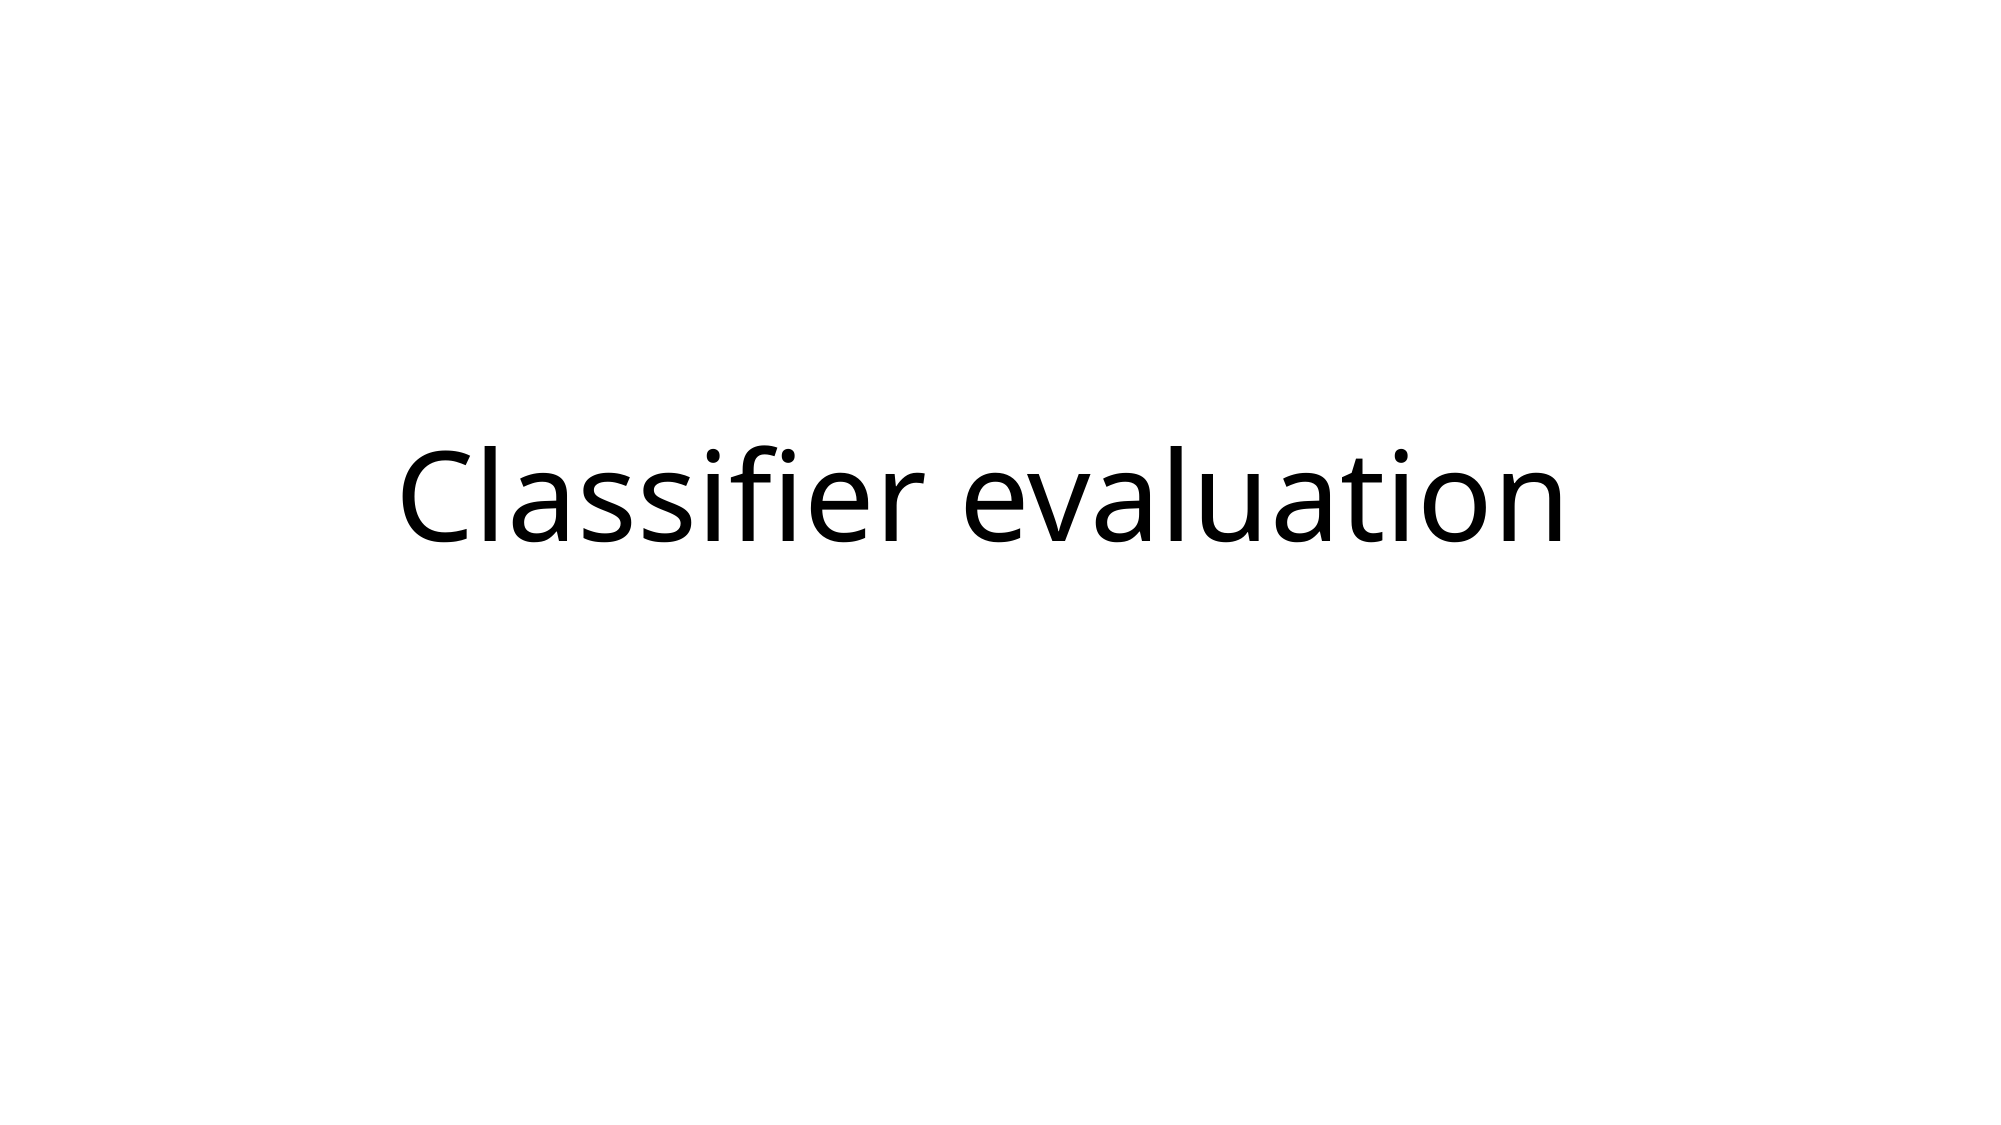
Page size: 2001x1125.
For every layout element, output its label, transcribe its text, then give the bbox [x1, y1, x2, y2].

title Classifier evaluation [249, 184, 1750, 576]
